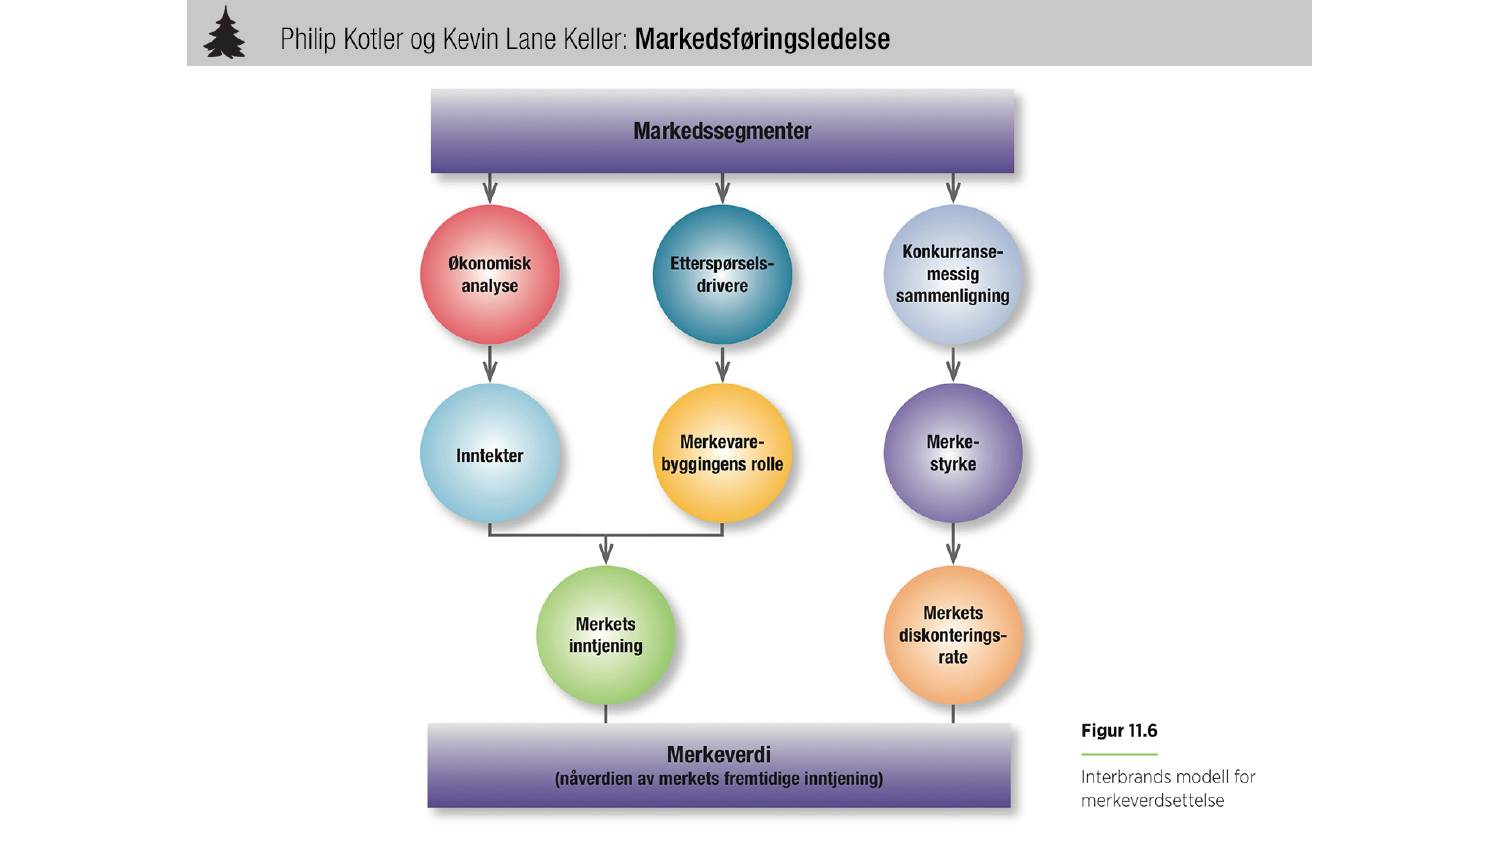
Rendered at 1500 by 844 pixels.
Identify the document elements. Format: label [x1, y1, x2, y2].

picture [187, 0, 1312, 844]
